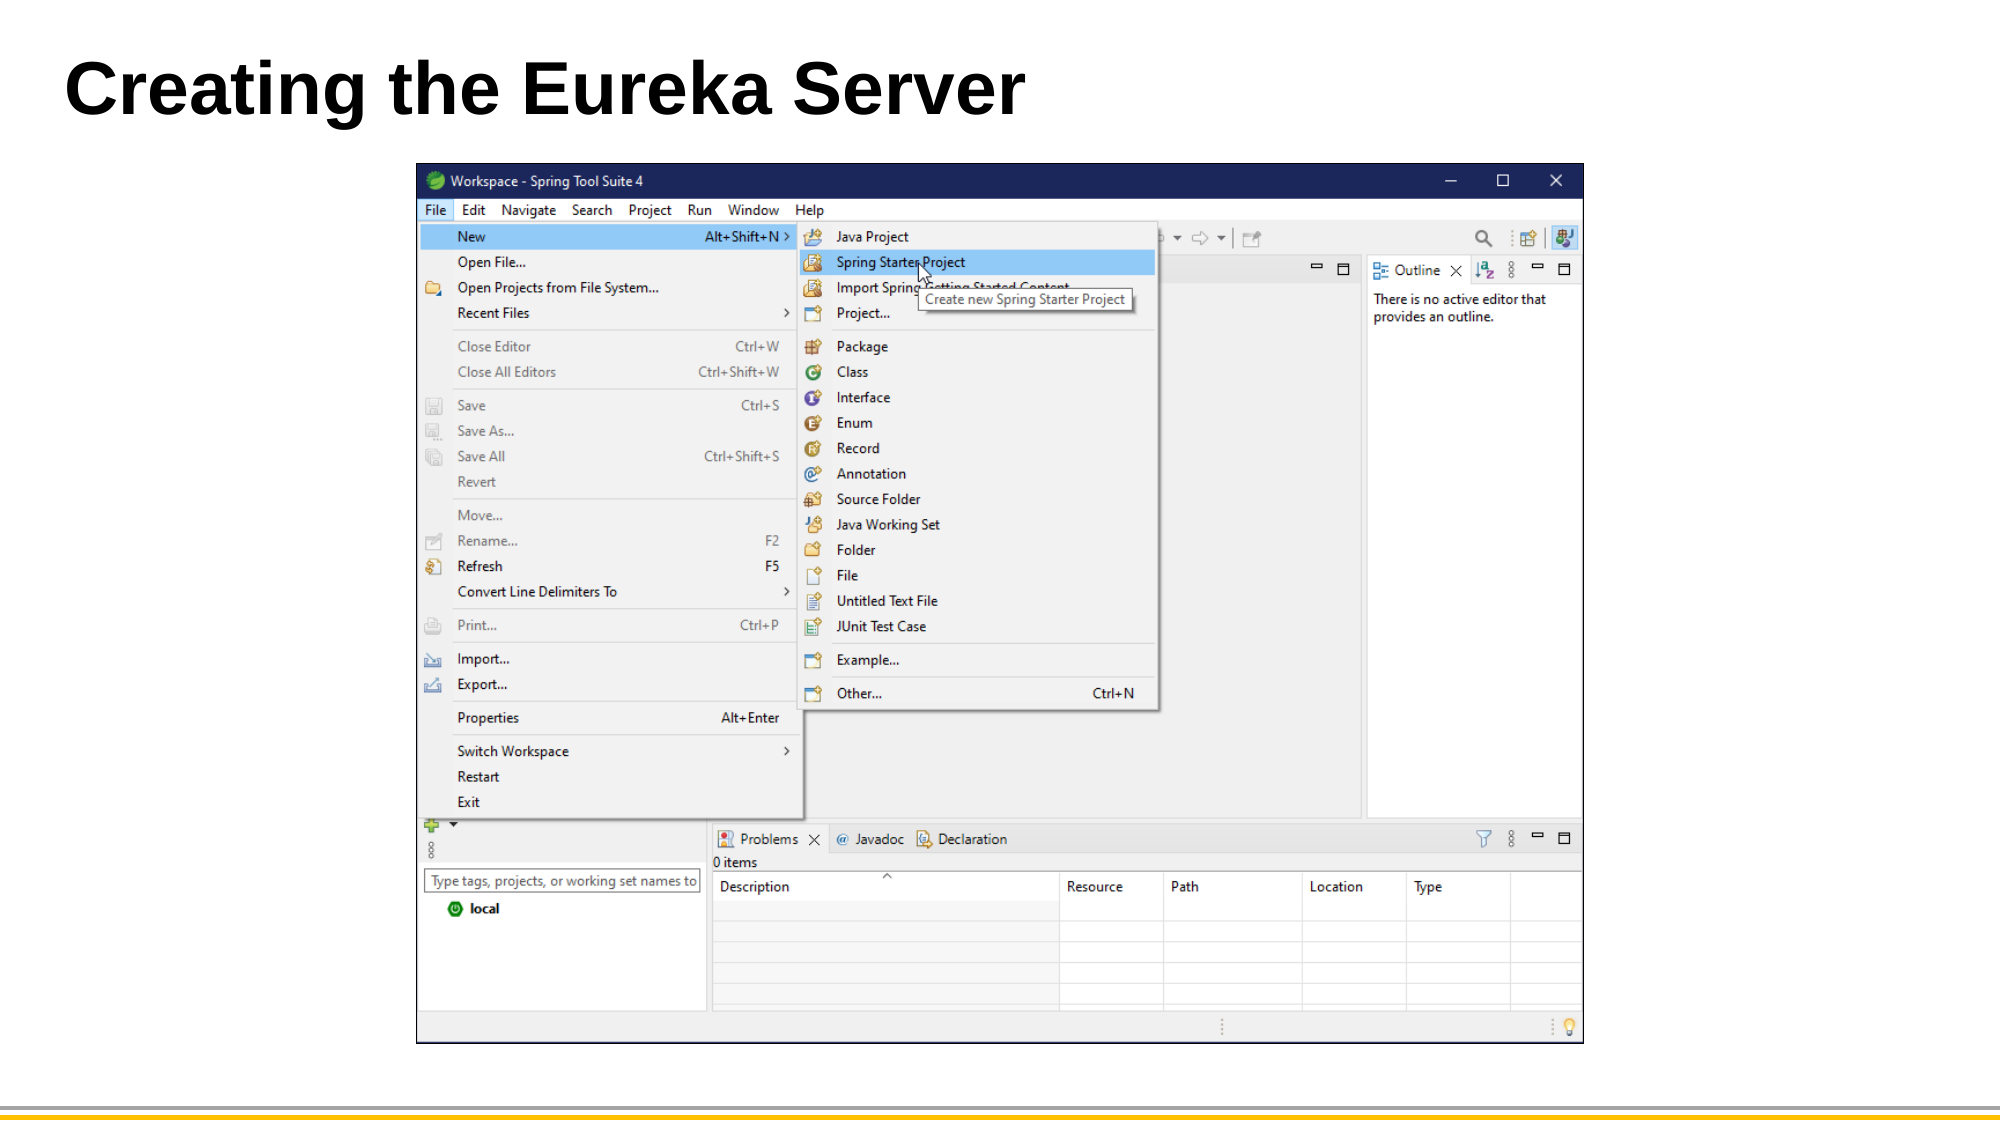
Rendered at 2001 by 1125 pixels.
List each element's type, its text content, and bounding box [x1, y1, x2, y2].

text_box Creating the Eureka Server [49, 32, 1828, 138]
picture [415, 162, 1585, 1044]
